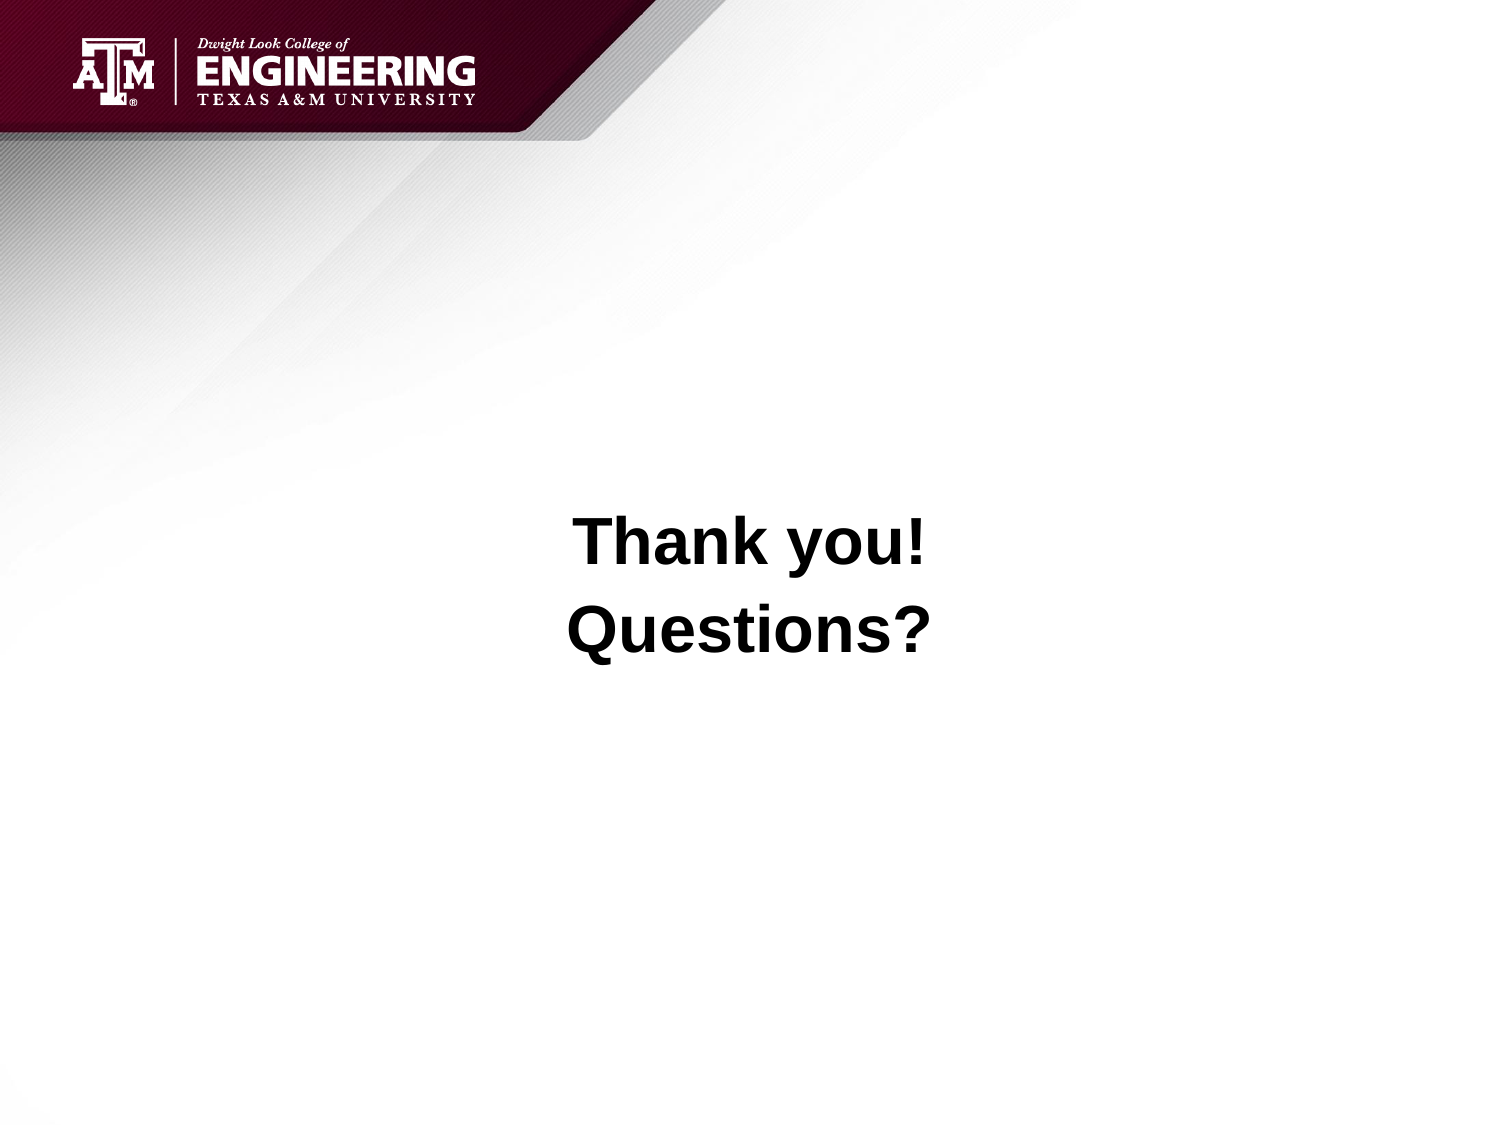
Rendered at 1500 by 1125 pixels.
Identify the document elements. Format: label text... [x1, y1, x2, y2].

picture [0, 0, 1500, 1125]
list Thank you! Questions? [75, 228, 1425, 897]
